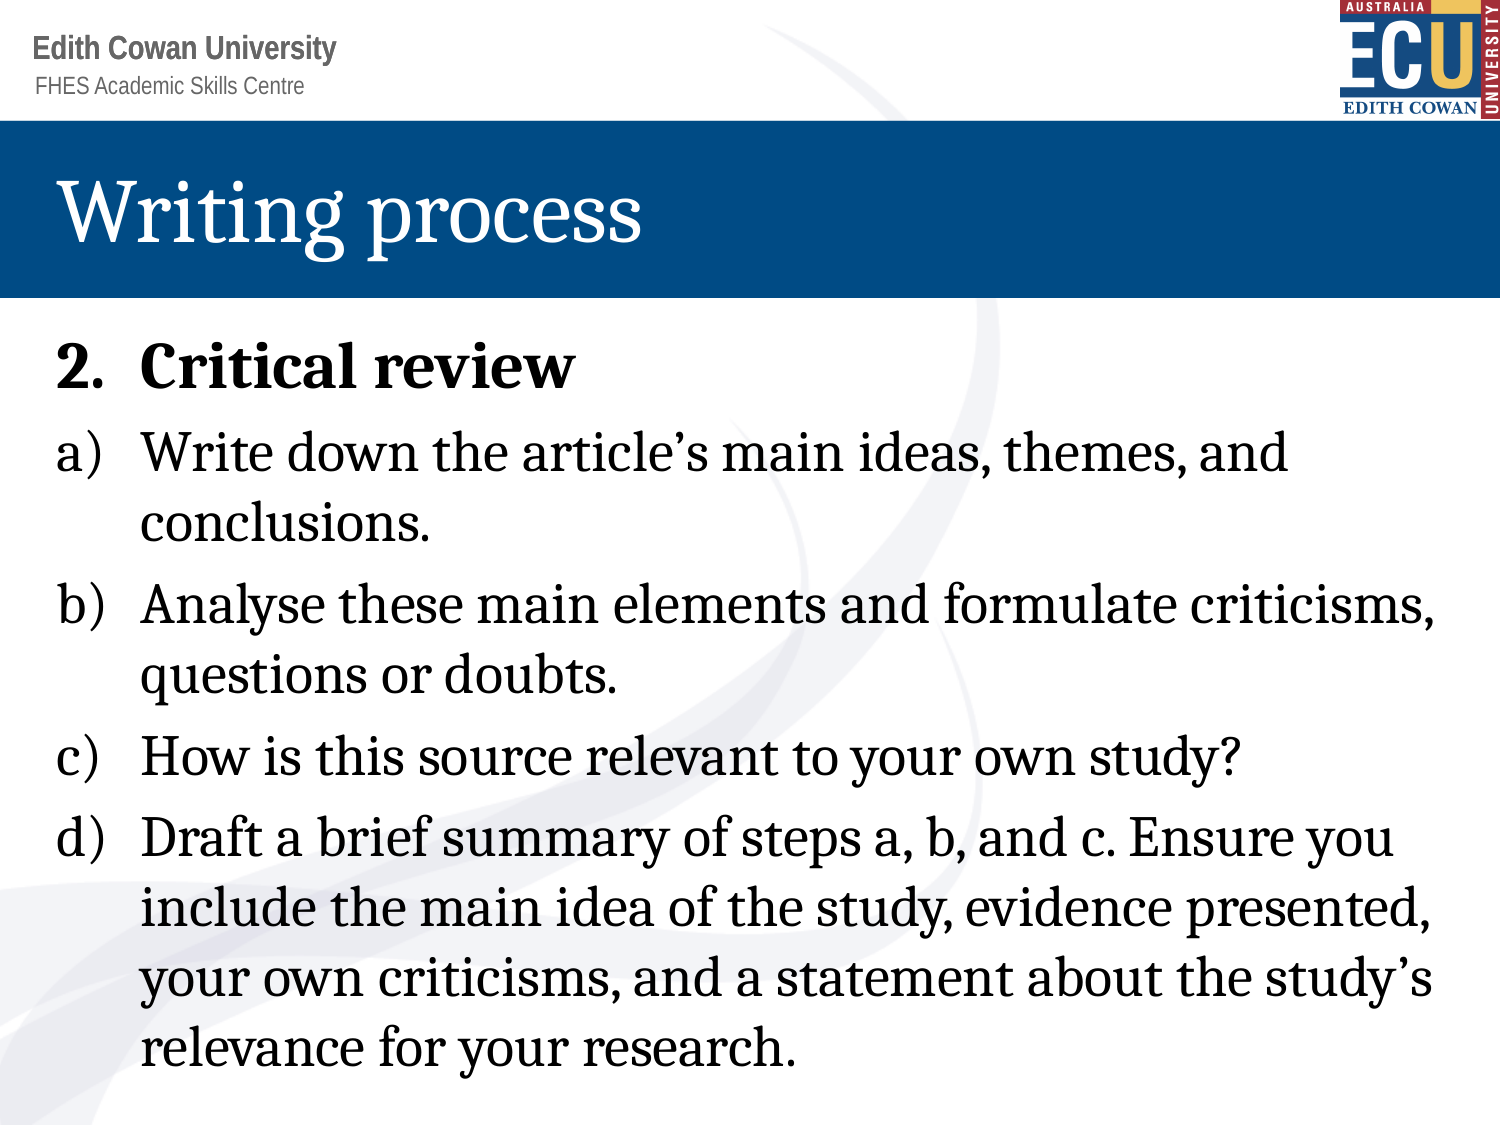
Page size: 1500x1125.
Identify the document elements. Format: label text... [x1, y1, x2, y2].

picture [0, 0, 1043, 120]
picture [1340, 0, 1500, 119]
picture [0, 298, 1043, 1125]
list Critical review Write down the article’s main ideas, themes, and conclusions. Analyse these main elements and formulate criticisms, questions or doubts. How is this source relevant to your own study? Draft a brief summary of steps a, b, and c. Ensure you include the main idea of the study, evidence presented, your own criticisms, and a statement about the study’s relevance for your research. [40, 314, 1460, 1083]
title Writing process [40, 123, 1460, 289]
